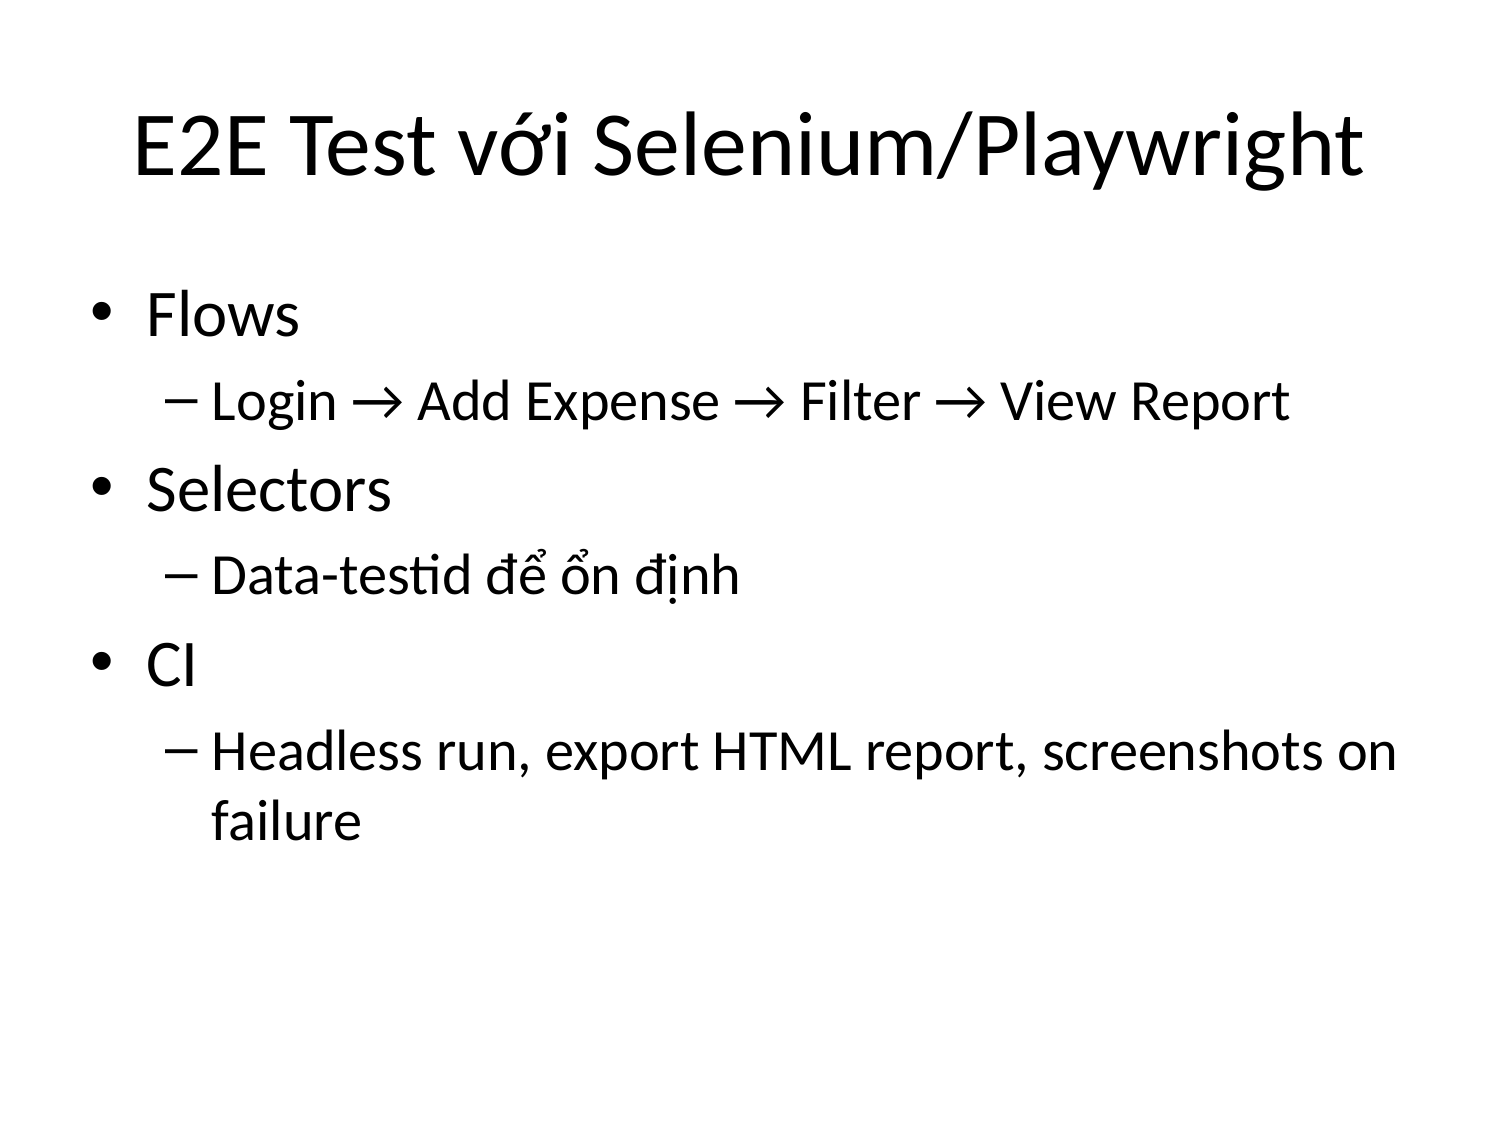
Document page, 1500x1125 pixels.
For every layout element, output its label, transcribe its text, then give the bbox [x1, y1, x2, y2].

list Flows Login → Add Expense → Filter → View Report Selectors Data-testid để ổn định CI Headless run, export HTML report, screenshots on failure [75, 262, 1425, 1005]
title E2E Test với Selenium/Playwright [75, 45, 1425, 233]
